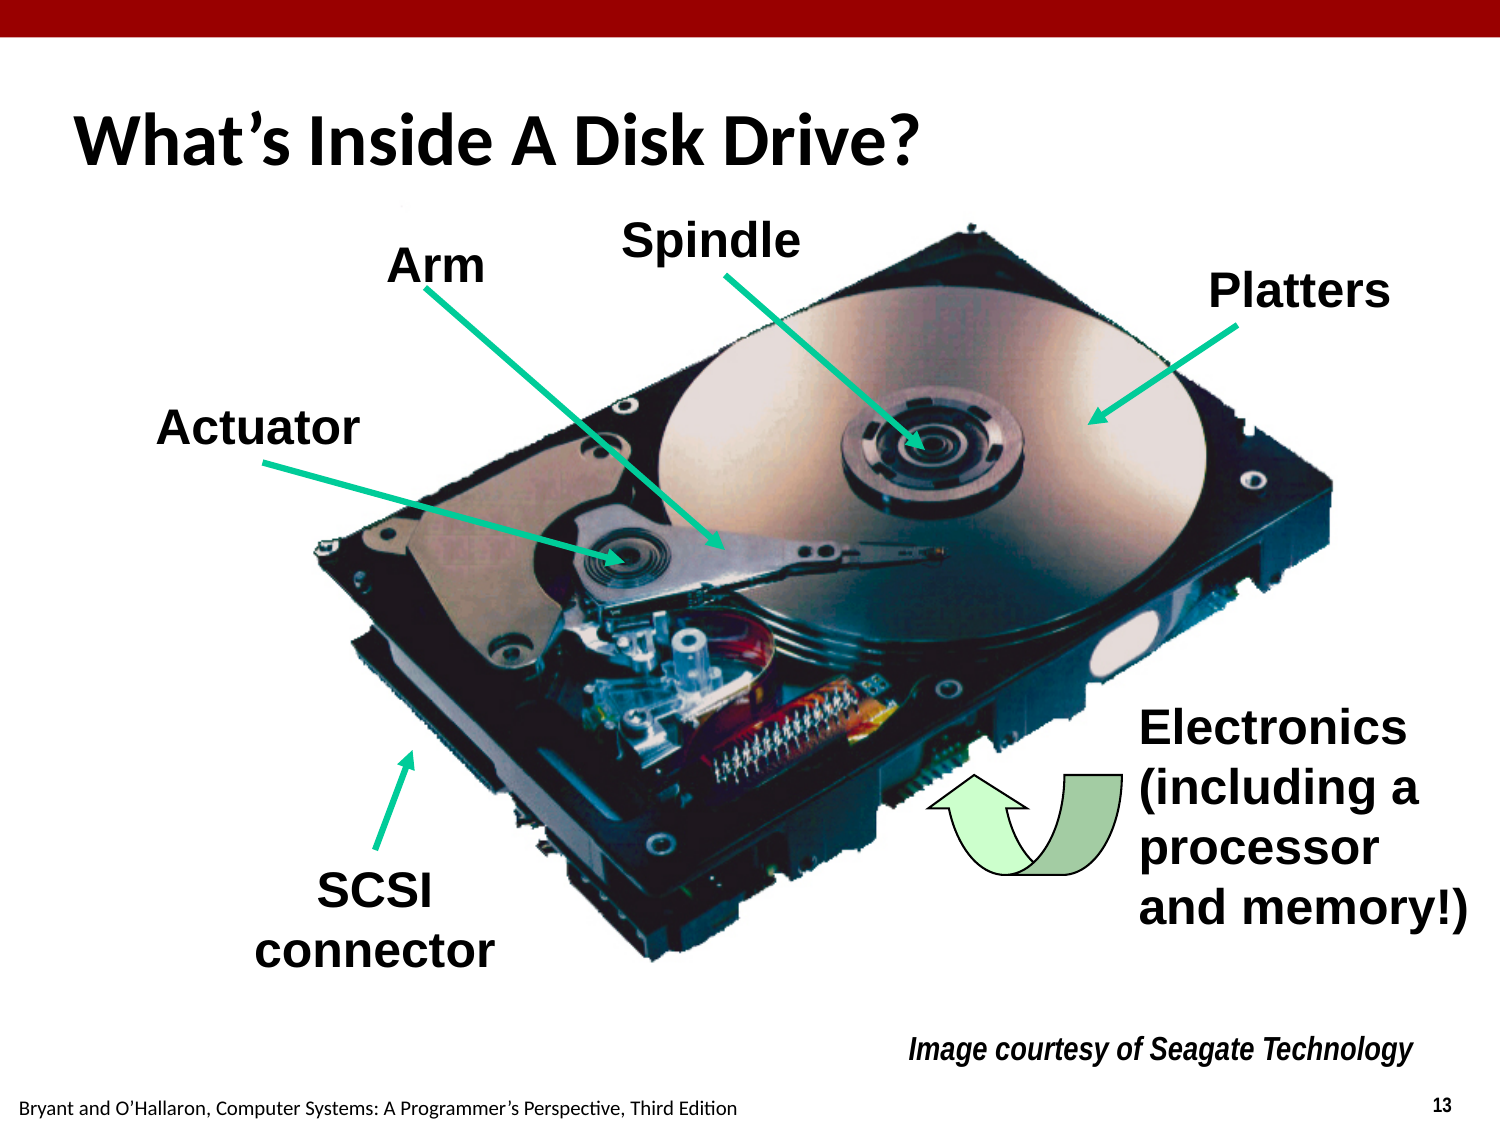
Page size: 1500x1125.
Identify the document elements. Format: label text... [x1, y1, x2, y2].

picture [299, 199, 1366, 976]
text_box Actuator [140, 387, 294, 463]
text_box Image courtesy of Seagate Technology [893, 1019, 1429, 1075]
text_box Platters [1369, 249, 1407, 325]
title What’s Inside A Disk Drive? [58, 72, 1305, 199]
text_box Electronics (including a processor and memory!) [1369, 687, 1485, 943]
text_box SCSI connector [239, 849, 511, 985]
